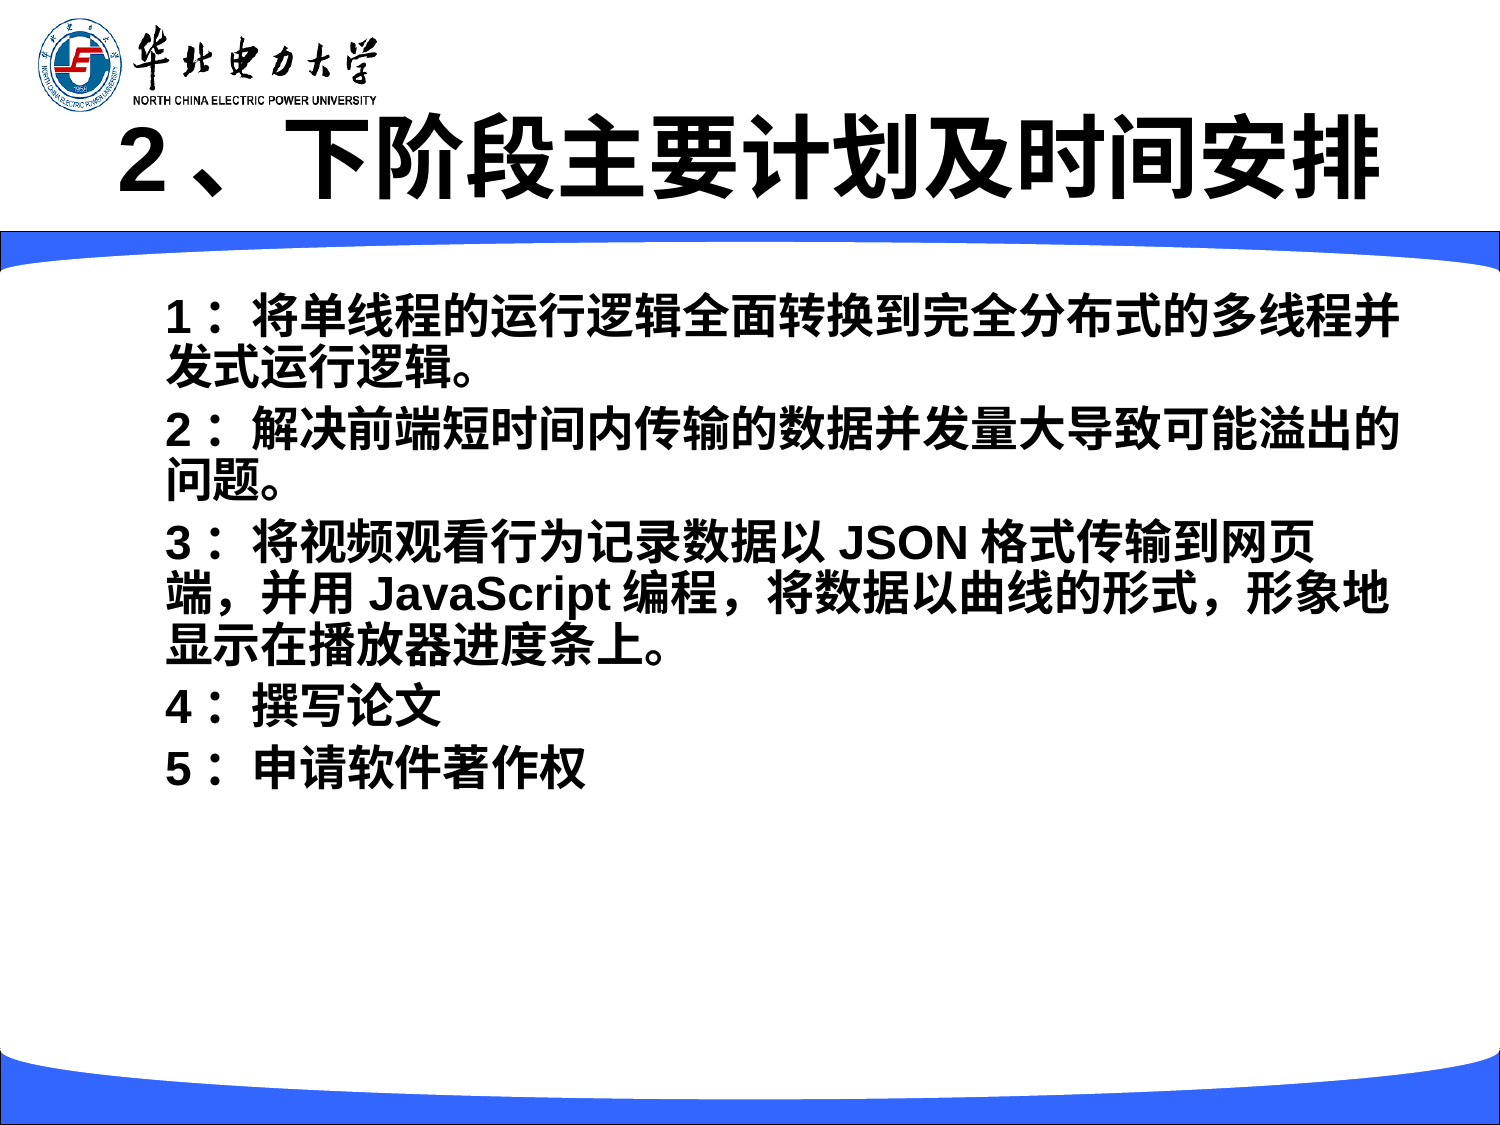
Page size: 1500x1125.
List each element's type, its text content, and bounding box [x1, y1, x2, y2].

title 2、下阶段主要计划及时间安排 [74, 60, 1426, 217]
picture [0, 0, 414, 126]
slide_number [1074, 1024, 1426, 1103]
list 1：将单线程的运行逻辑全面转换到完全分布式的多线程并发式运行逻辑。 2：解决前端短时间内传输的数据并发量大导致可能溢出的问题。 3：将视频观看行为记录数据以JSON格式传输到网页端，并用JavaScript编程，将数据以曲线的形式，形象地显示在播放器进度条上。 4：撰写论文 5：申请软件著作权 [74, 217, 1426, 961]
